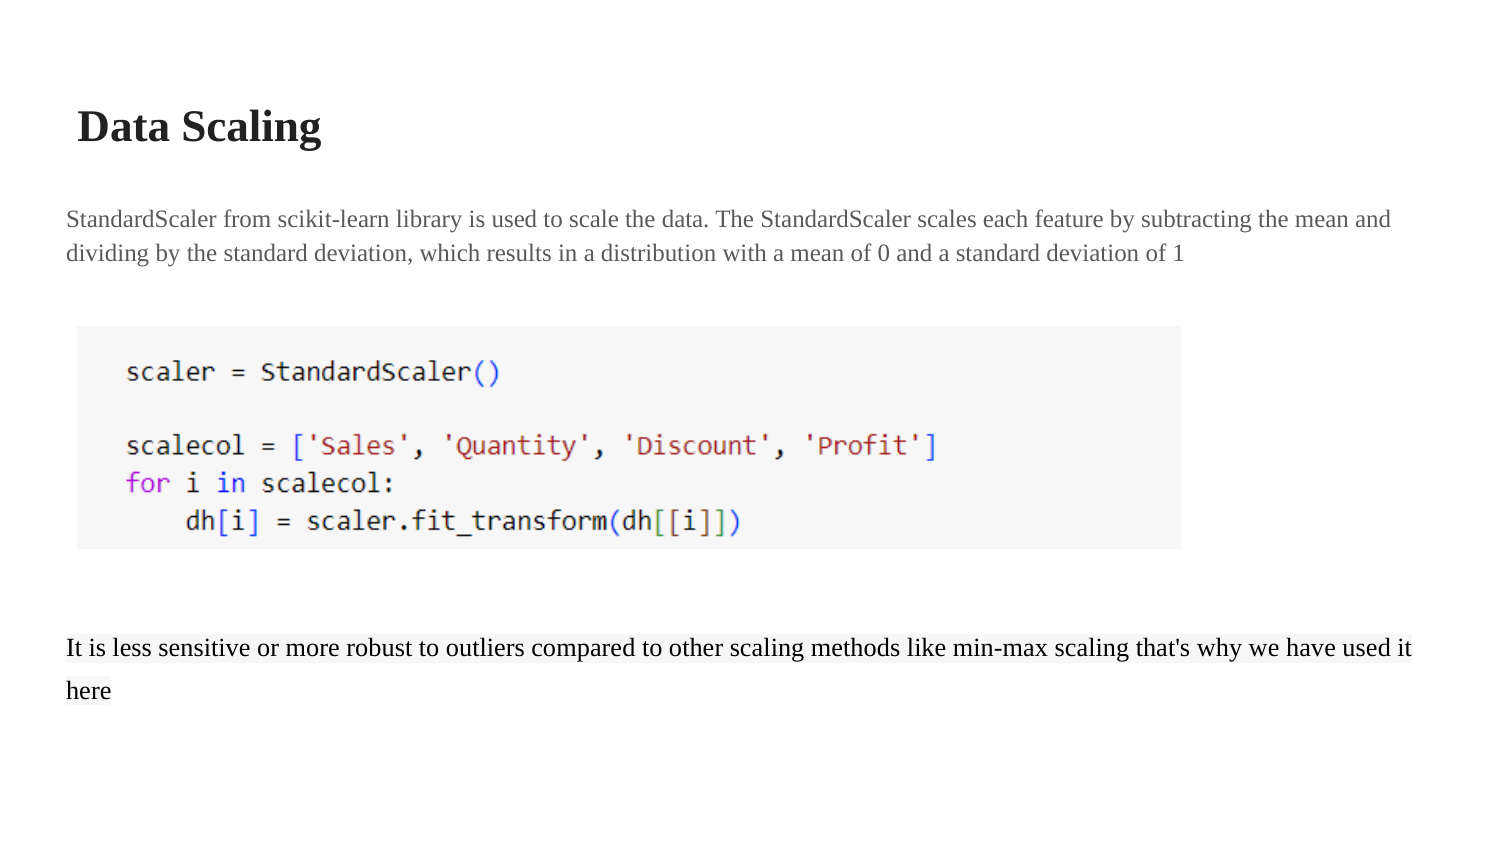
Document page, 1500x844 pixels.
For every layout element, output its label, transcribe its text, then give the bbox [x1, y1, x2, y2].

title Data Scaling [51, 72, 1449, 156]
list StandardScaler from scikit-learn library is used to scale the data. The StandardScaler scales each feature by subtracting the mean and dividing by the standard deviation, which results in a distribution with a mean of 0 and a standard deviation of 1 It is less sensitive or more robust to outliers compared to other scaling methods like min-max scaling that's why we have used it here [51, 156, 1449, 758]
picture [76, 326, 1181, 549]
